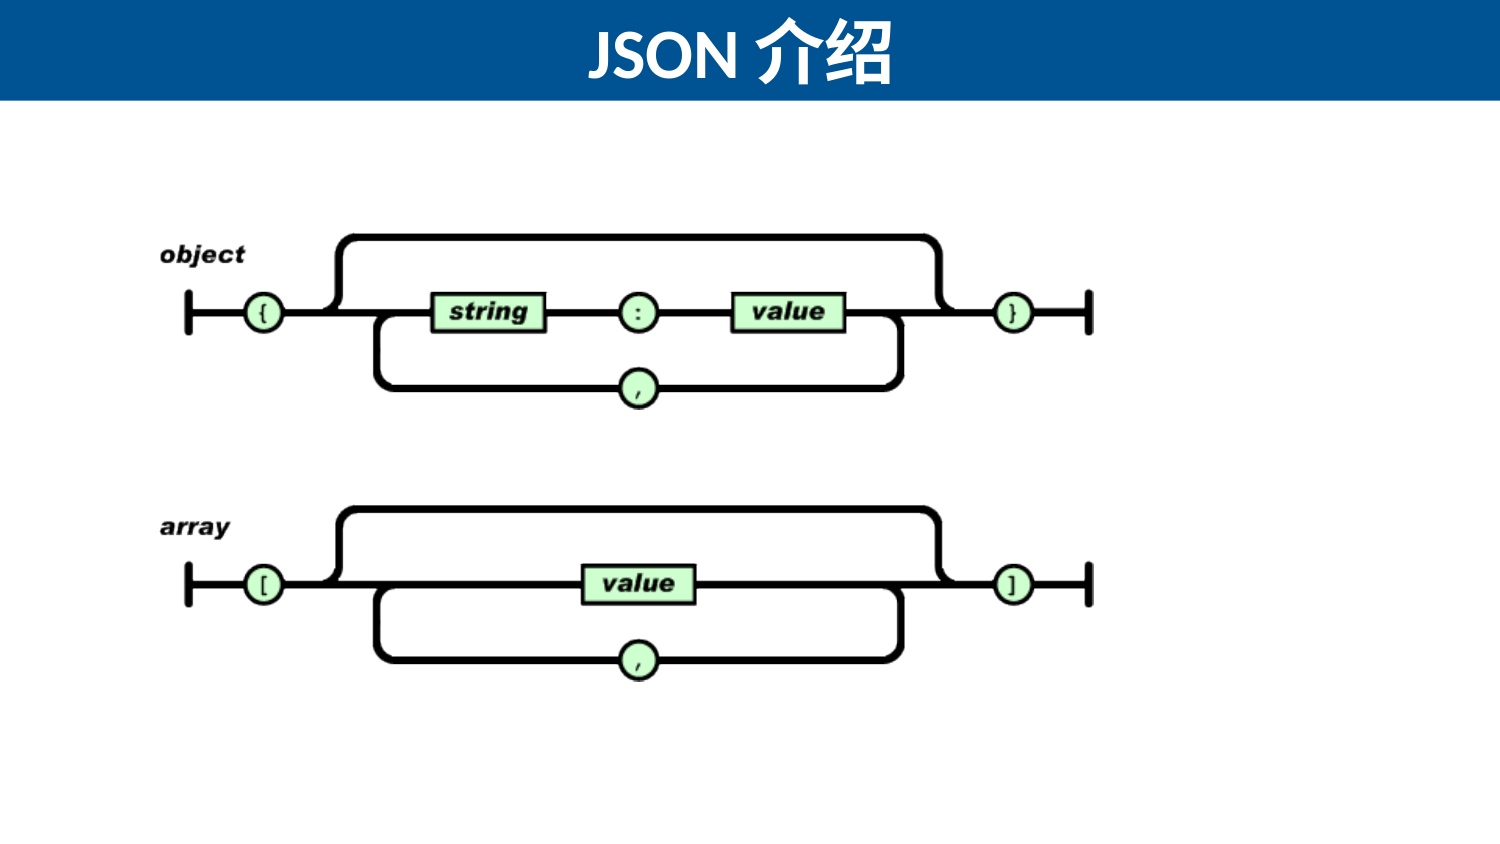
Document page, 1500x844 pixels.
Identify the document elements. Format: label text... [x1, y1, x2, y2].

picture [159, 504, 1094, 682]
title JSON介绍 [2, 0, 1483, 101]
picture [159, 232, 1094, 410]
